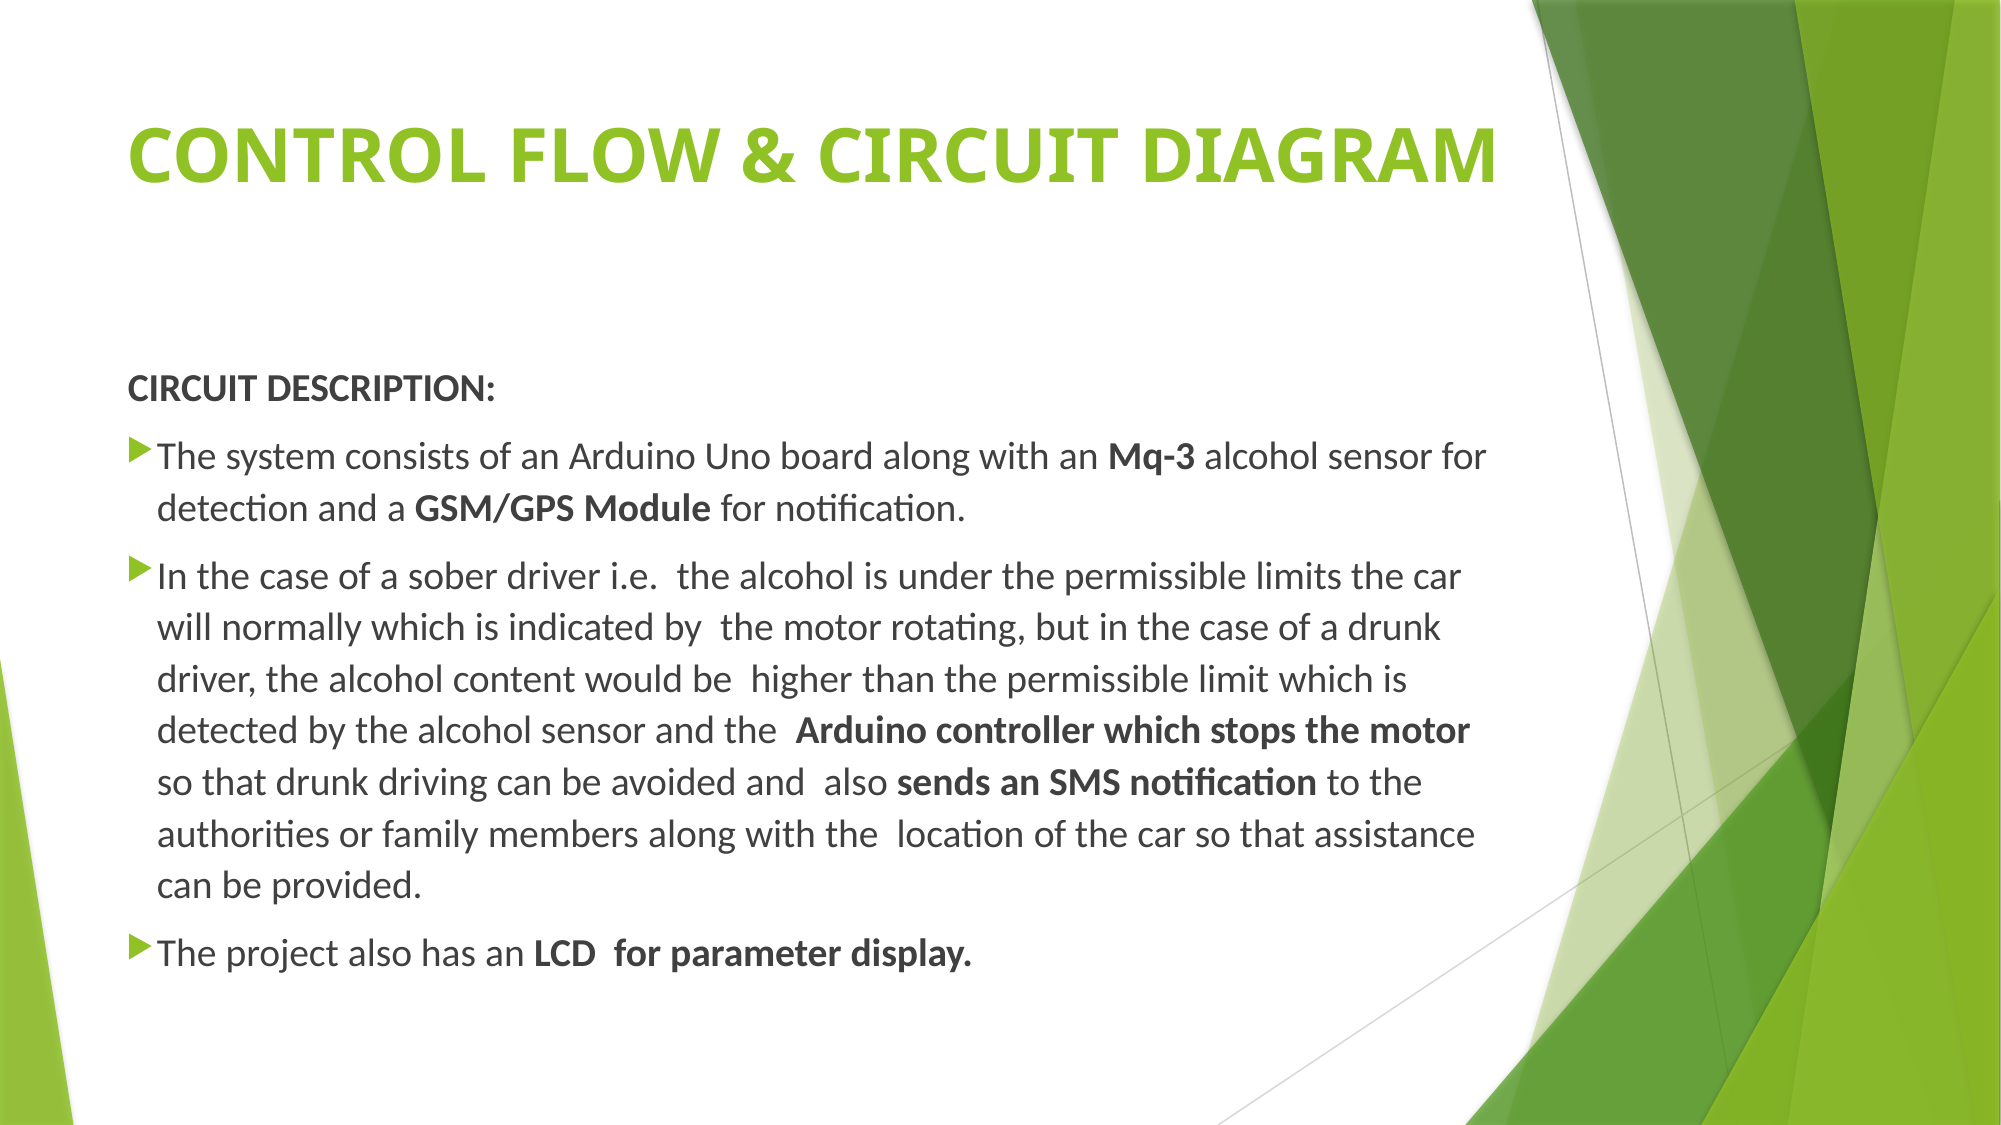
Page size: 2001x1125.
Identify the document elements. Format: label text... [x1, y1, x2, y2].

list CIRCUIT DESCRIPTION: The system consists of an Arduino Uno board along with an Mq-3 alcohol sensor for detection and a GSM/GPS Module for notification. In the case of a sober driver i.e. the alcohol is under the permissible limits the car will normally which is indicated by the motor rotating, but in the case of a drunk driver, the alcohol content would be higher than the permissible limit which is detected by the alcohol sensor and the Arduino controller which stops the motor so that drunk driving can be avoided and also sends an SMS notification to the authorities or family members along with the location of the car so that assistance can be provided. The project also has an LCD for parameter display. [111, 354, 1522, 992]
title CONTROL FLOW & CIRCUIT DIAGRAM [111, 99, 1522, 317]
